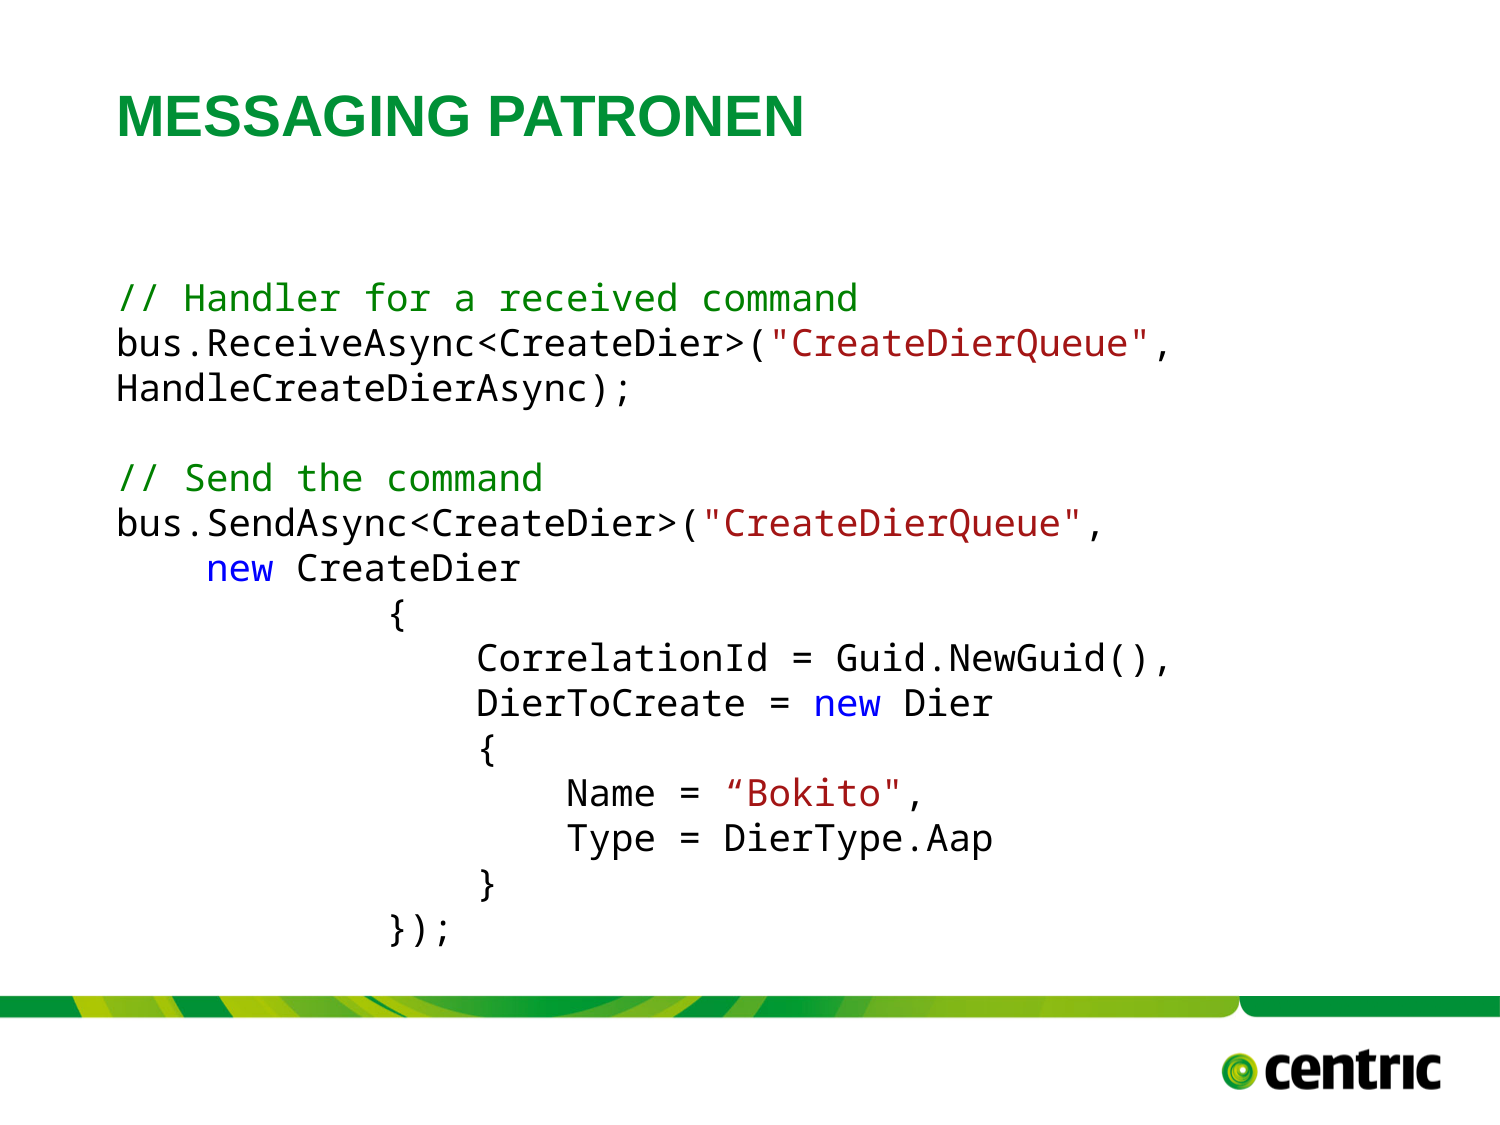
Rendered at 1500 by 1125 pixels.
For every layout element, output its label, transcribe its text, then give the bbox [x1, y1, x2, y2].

title messaging patronen [101, 77, 1441, 213]
picture [0, 995, 1500, 1125]
text_box // Handler for a received command bus.ReceiveAsync<CreateDier>("CreateDierQueue", HandleCreateDierAsync); // Send the command bus.SendAsync<CreateDier>("CreateDierQueue", new CreateDier { CorrelationId = Guid.NewGuid(), DierToCreate = new Dier { Name = “Bokito", Type = DierType.Aap } }); [101, 266, 1500, 956]
